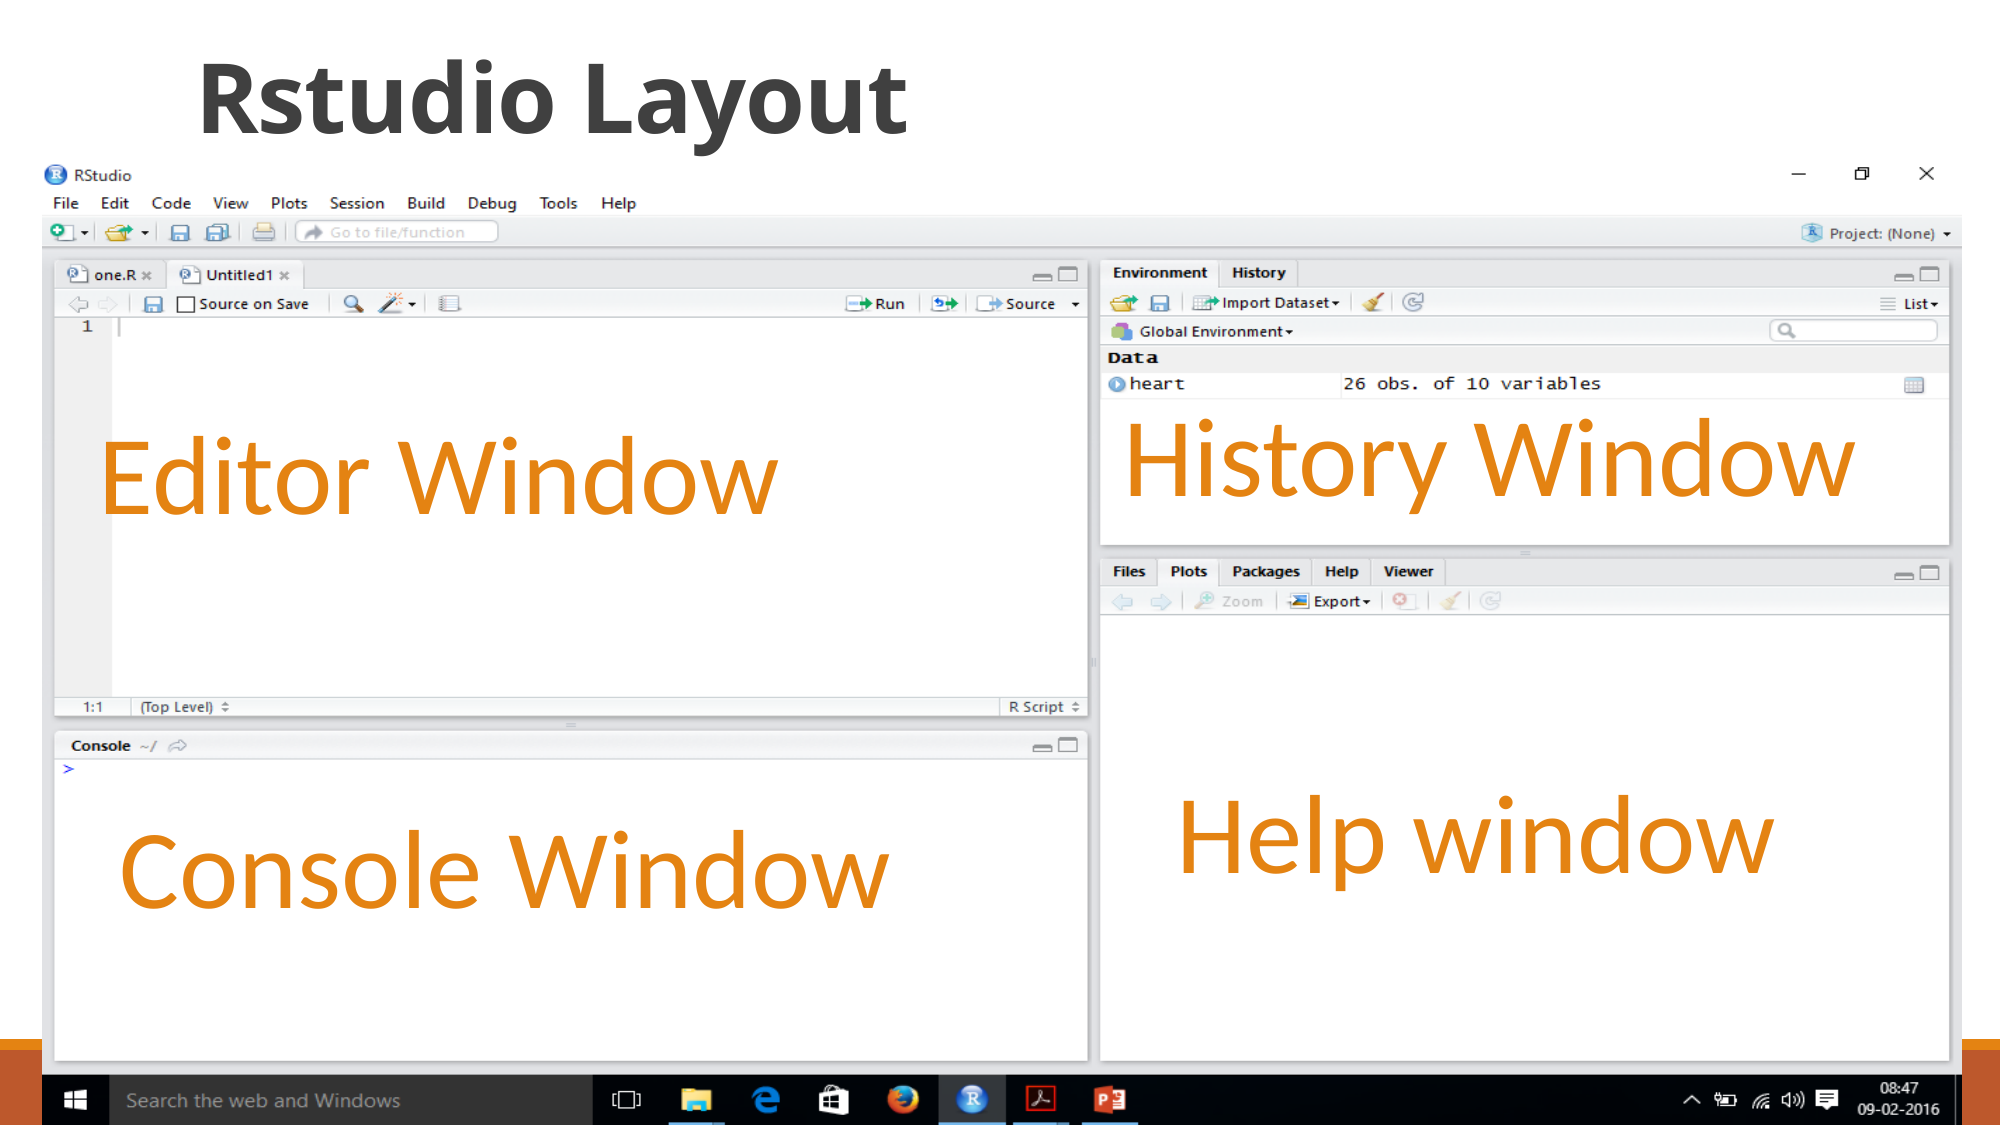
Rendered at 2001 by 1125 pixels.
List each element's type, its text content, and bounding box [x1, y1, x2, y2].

title Rstudio Layout [180, 47, 1830, 157]
picture [41, 160, 1962, 1125]
